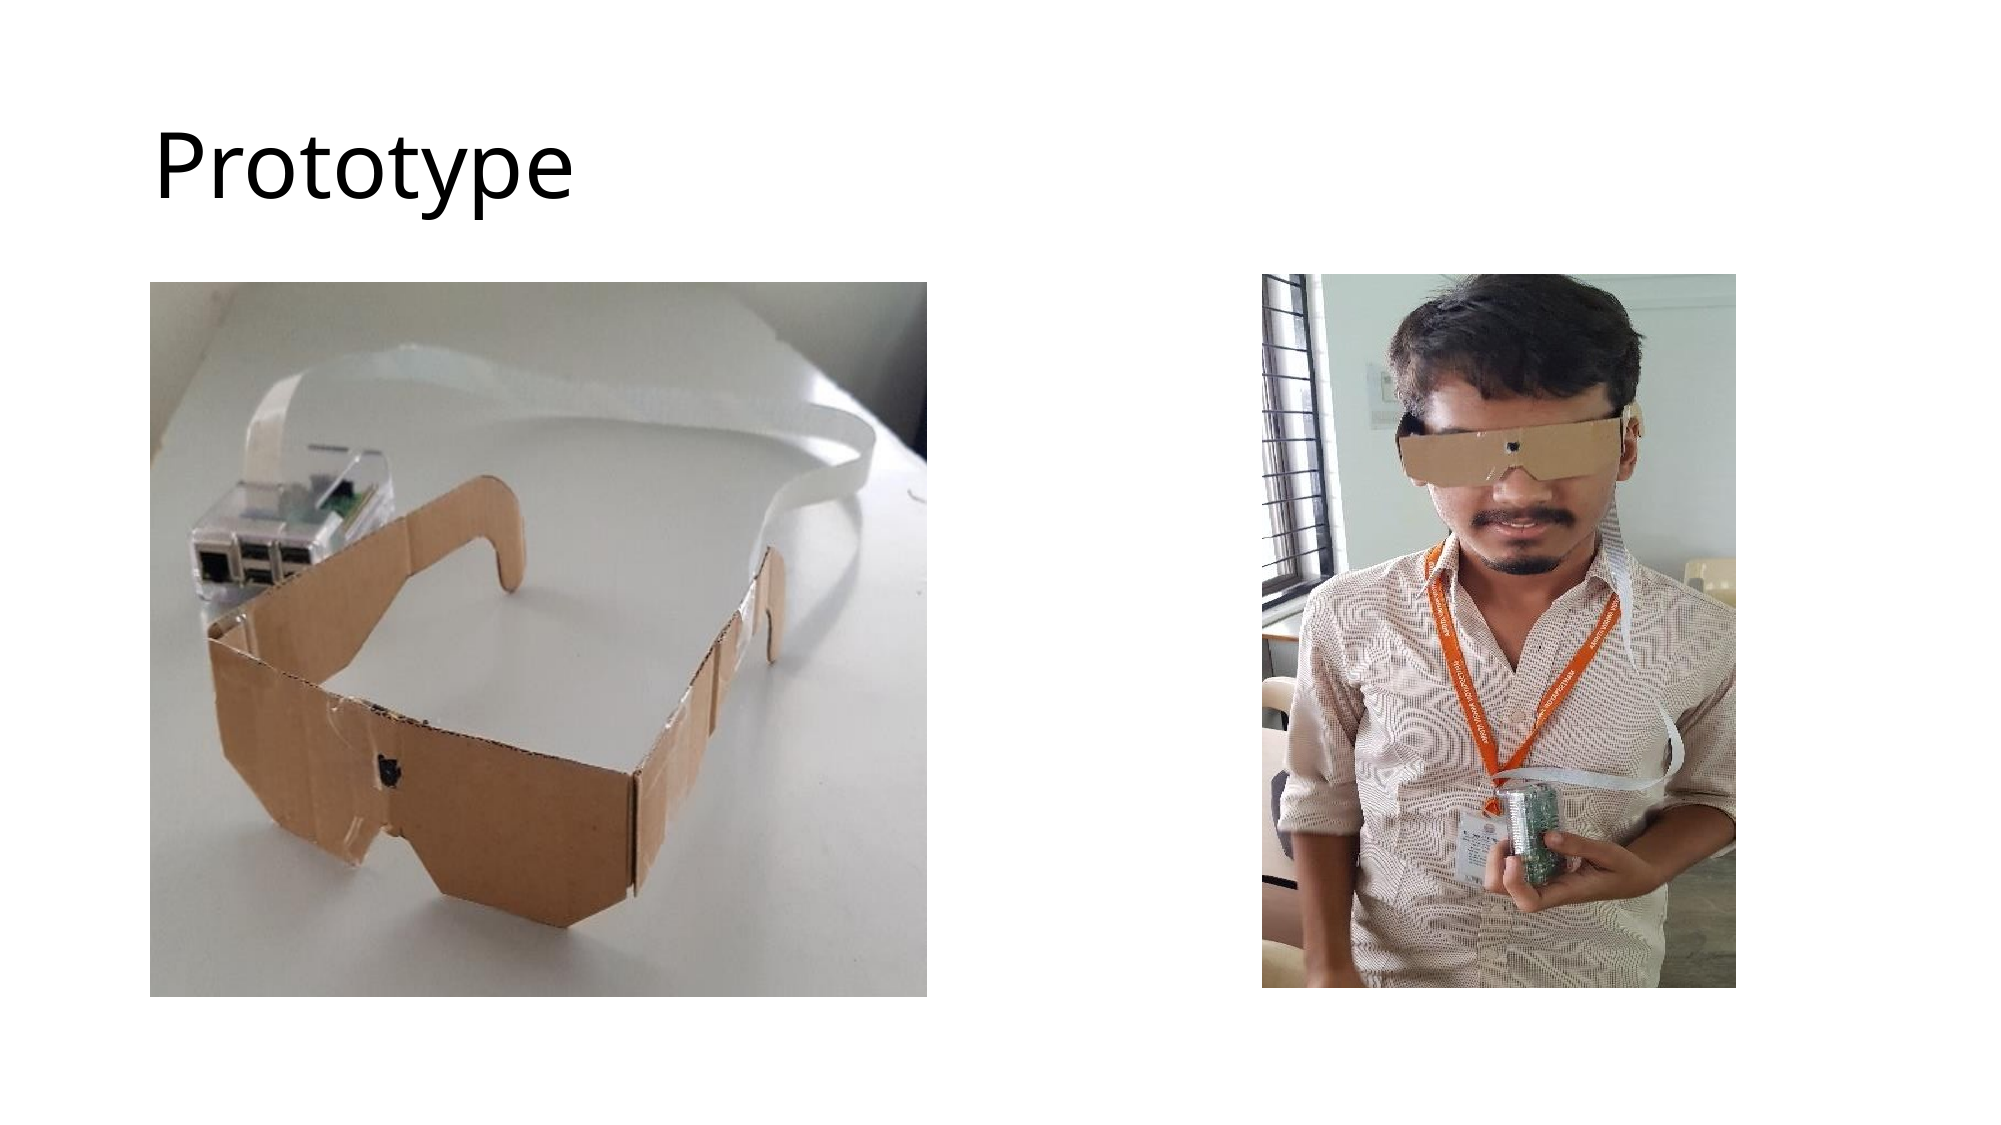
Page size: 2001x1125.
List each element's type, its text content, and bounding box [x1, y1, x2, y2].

picture [1262, 274, 1736, 988]
title Prototype [137, 59, 1863, 278]
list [149, 282, 927, 997]
